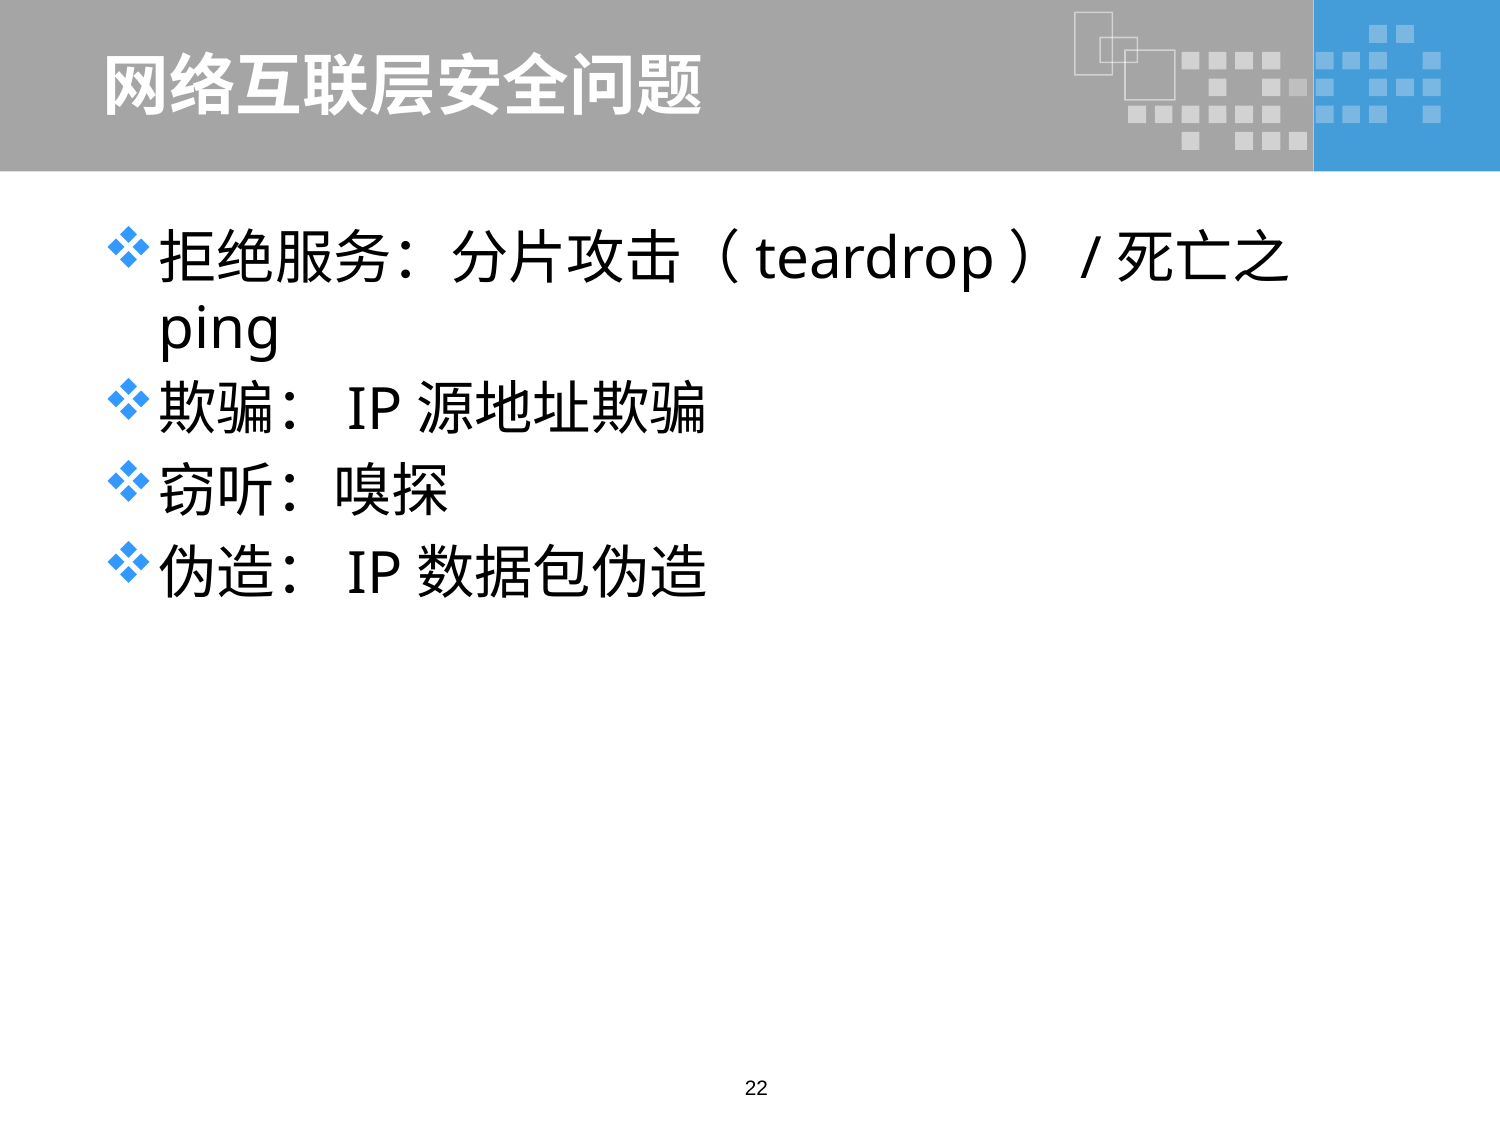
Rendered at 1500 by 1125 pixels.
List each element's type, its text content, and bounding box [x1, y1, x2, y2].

title 网络互联层安全问题 [87, 42, 1252, 123]
slide_number 22 [687, 1066, 826, 1111]
list 拒绝服务：分片攻击（teardrop）/死亡之ping 欺骗：IP源地址欺骗 窃听：嗅探 伪造：IP数据包伪造 [87, 212, 1432, 1050]
